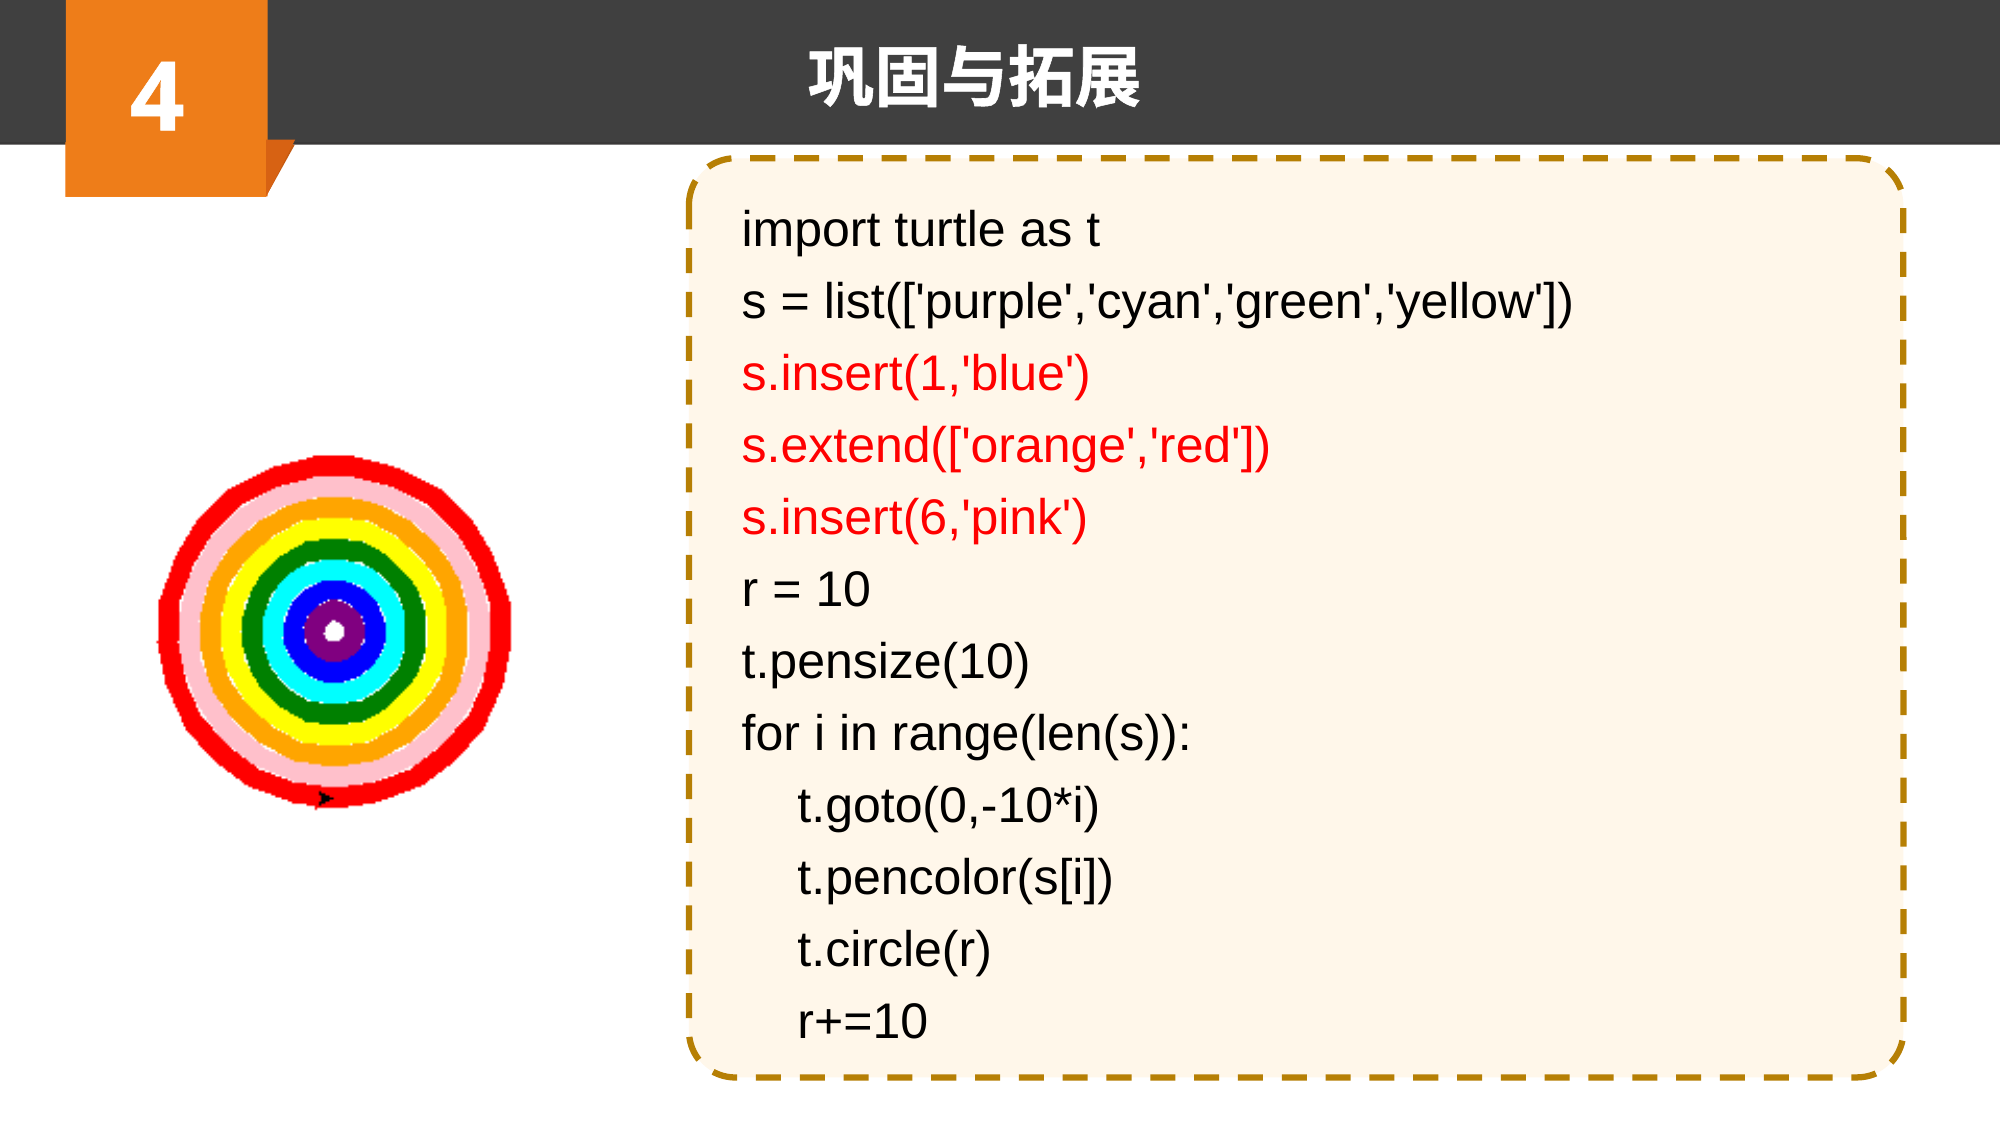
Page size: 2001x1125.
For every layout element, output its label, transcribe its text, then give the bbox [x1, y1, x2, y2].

picture [134, 406, 524, 823]
text_box [687, 197, 1905, 1079]
text_box import turtle as t s = list(['purple','cyan','green','yellow']) s.insert(1,'blue') s.extend(['orange','red']) s.insert(6,'pink') r = 10 t.pensize(10) for i in range(len(s)): t.goto(0,-10*i) t.pencolor(s[i]) t.circle(r) r+=10 [726, 197, 1866, 1056]
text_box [0, 0, 2000, 197]
